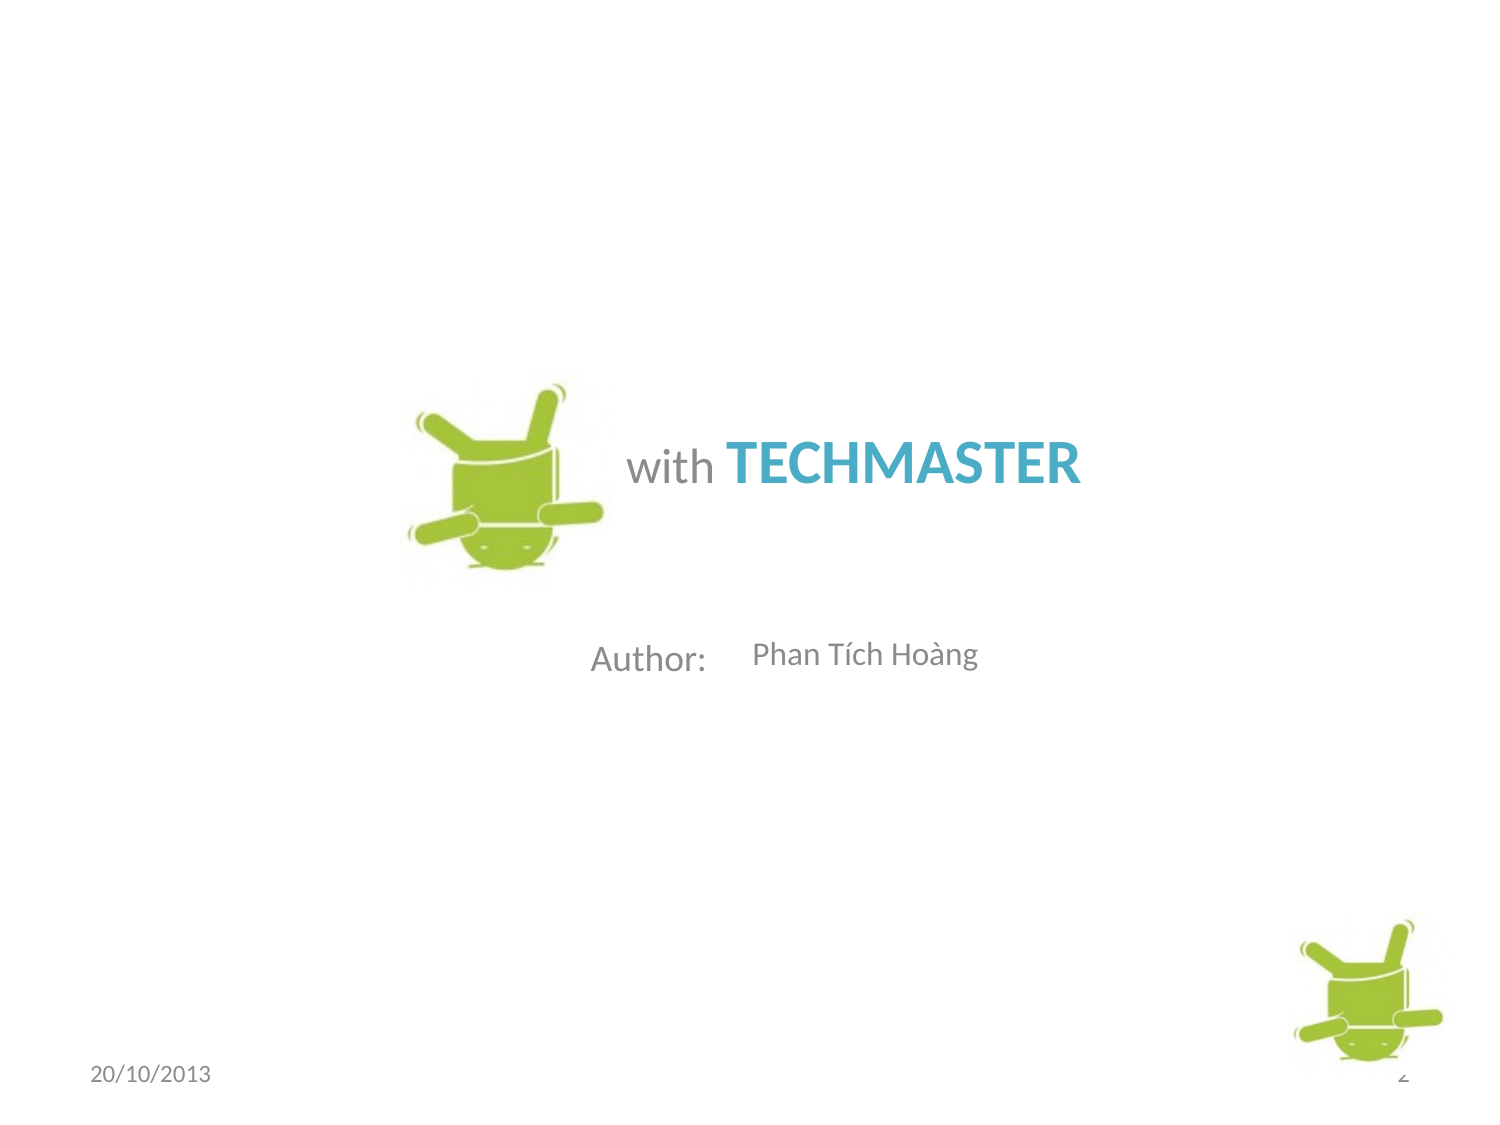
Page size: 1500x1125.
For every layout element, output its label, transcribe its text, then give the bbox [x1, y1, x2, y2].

slide_number 2 [1074, 1042, 1425, 1103]
picture [399, 374, 613, 588]
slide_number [75, 1042, 425, 1103]
text_box Author: [575, 626, 723, 687]
picture [1287, 912, 1451, 1076]
text_box Phan Tích Hoàng [737, 624, 1188, 788]
subtitle with TECHMASTER [616, 412, 1100, 563]
